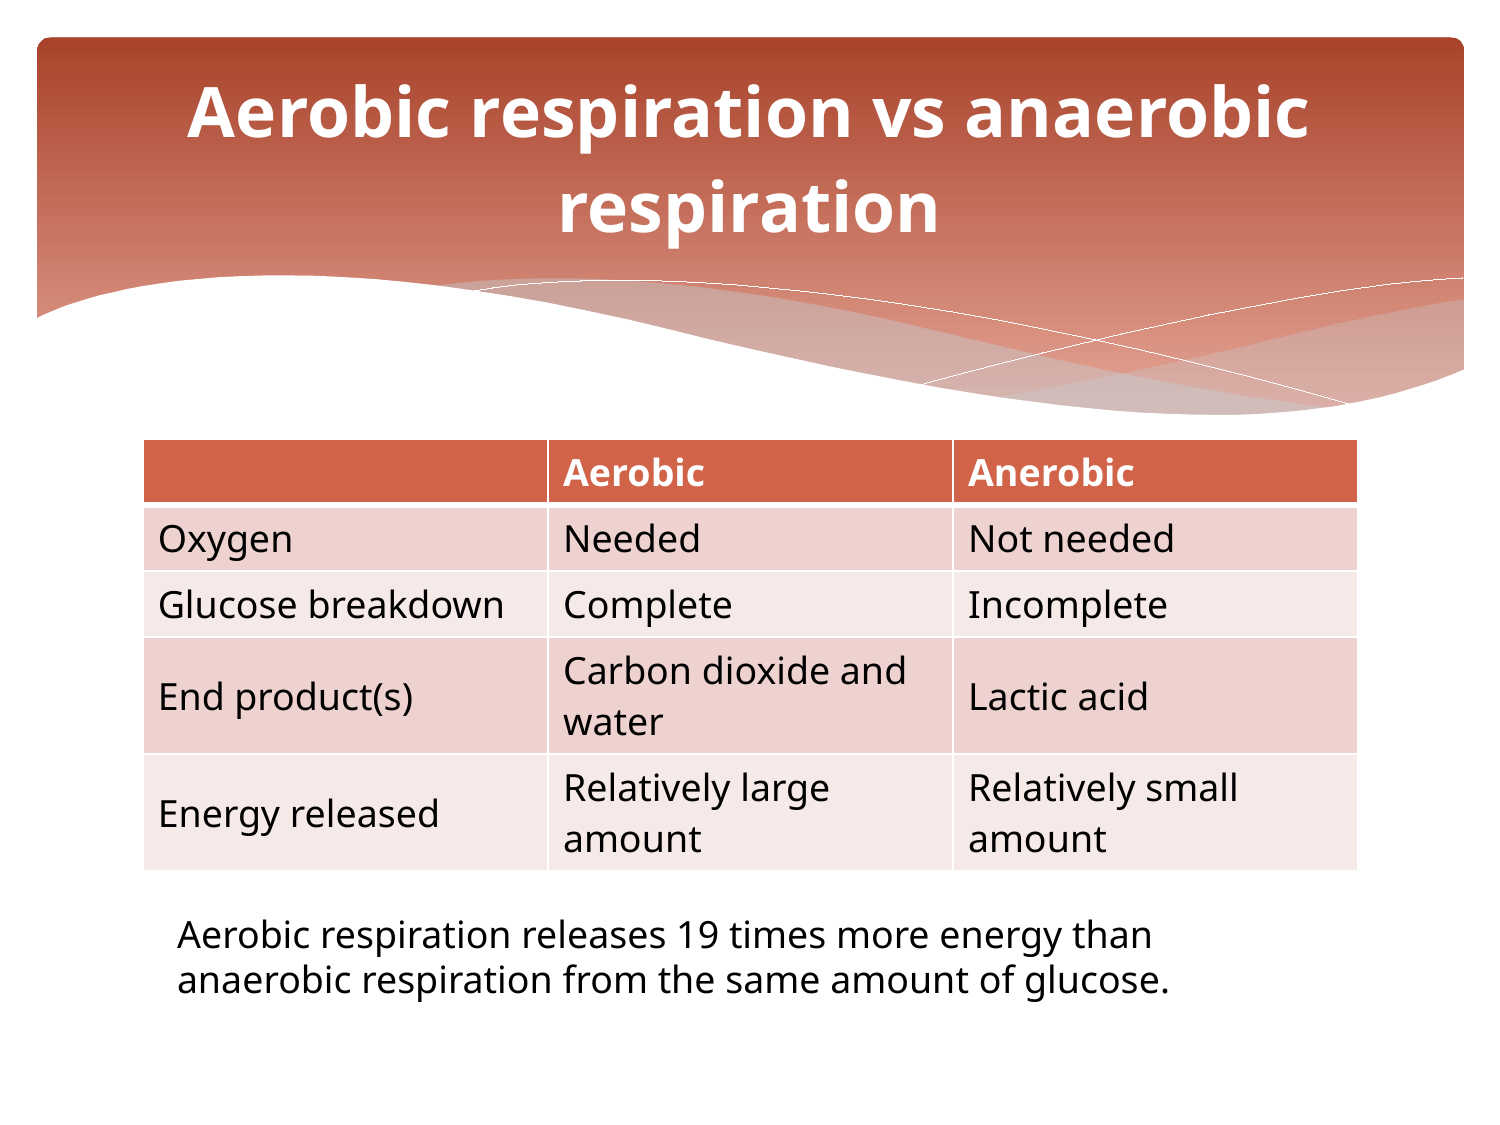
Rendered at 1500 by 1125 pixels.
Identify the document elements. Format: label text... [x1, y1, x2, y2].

table_cell Needed [549, 508, 952, 570]
table_cell Relatively small amount [954, 755, 1357, 870]
table_cell Energy released [144, 755, 547, 870]
table_cell Relatively large amount [549, 755, 952, 870]
table_cell Not needed [954, 508, 1357, 570]
title Aerobic respiration vs anaerobic respiration [75, 55, 1425, 261]
table_header Aerobic [549, 440, 952, 502]
table_cell Lactic acid [954, 638, 1357, 753]
table_cell Complete [549, 572, 952, 636]
table_cell Oxygen [144, 508, 547, 570]
table_cell Glucose breakdown [144, 572, 547, 636]
table_header Anerobic [954, 440, 1357, 502]
table_cell End product(s) [144, 638, 547, 753]
table_header [144, 440, 547, 502]
text_box Aerobic respiration releases 19 times more energy than anaerobic respiration from the same amount of glucose. [162, 903, 1296, 1009]
table_cell Carbon dioxide and water [549, 638, 952, 753]
table_cell Incomplete [954, 572, 1357, 636]
